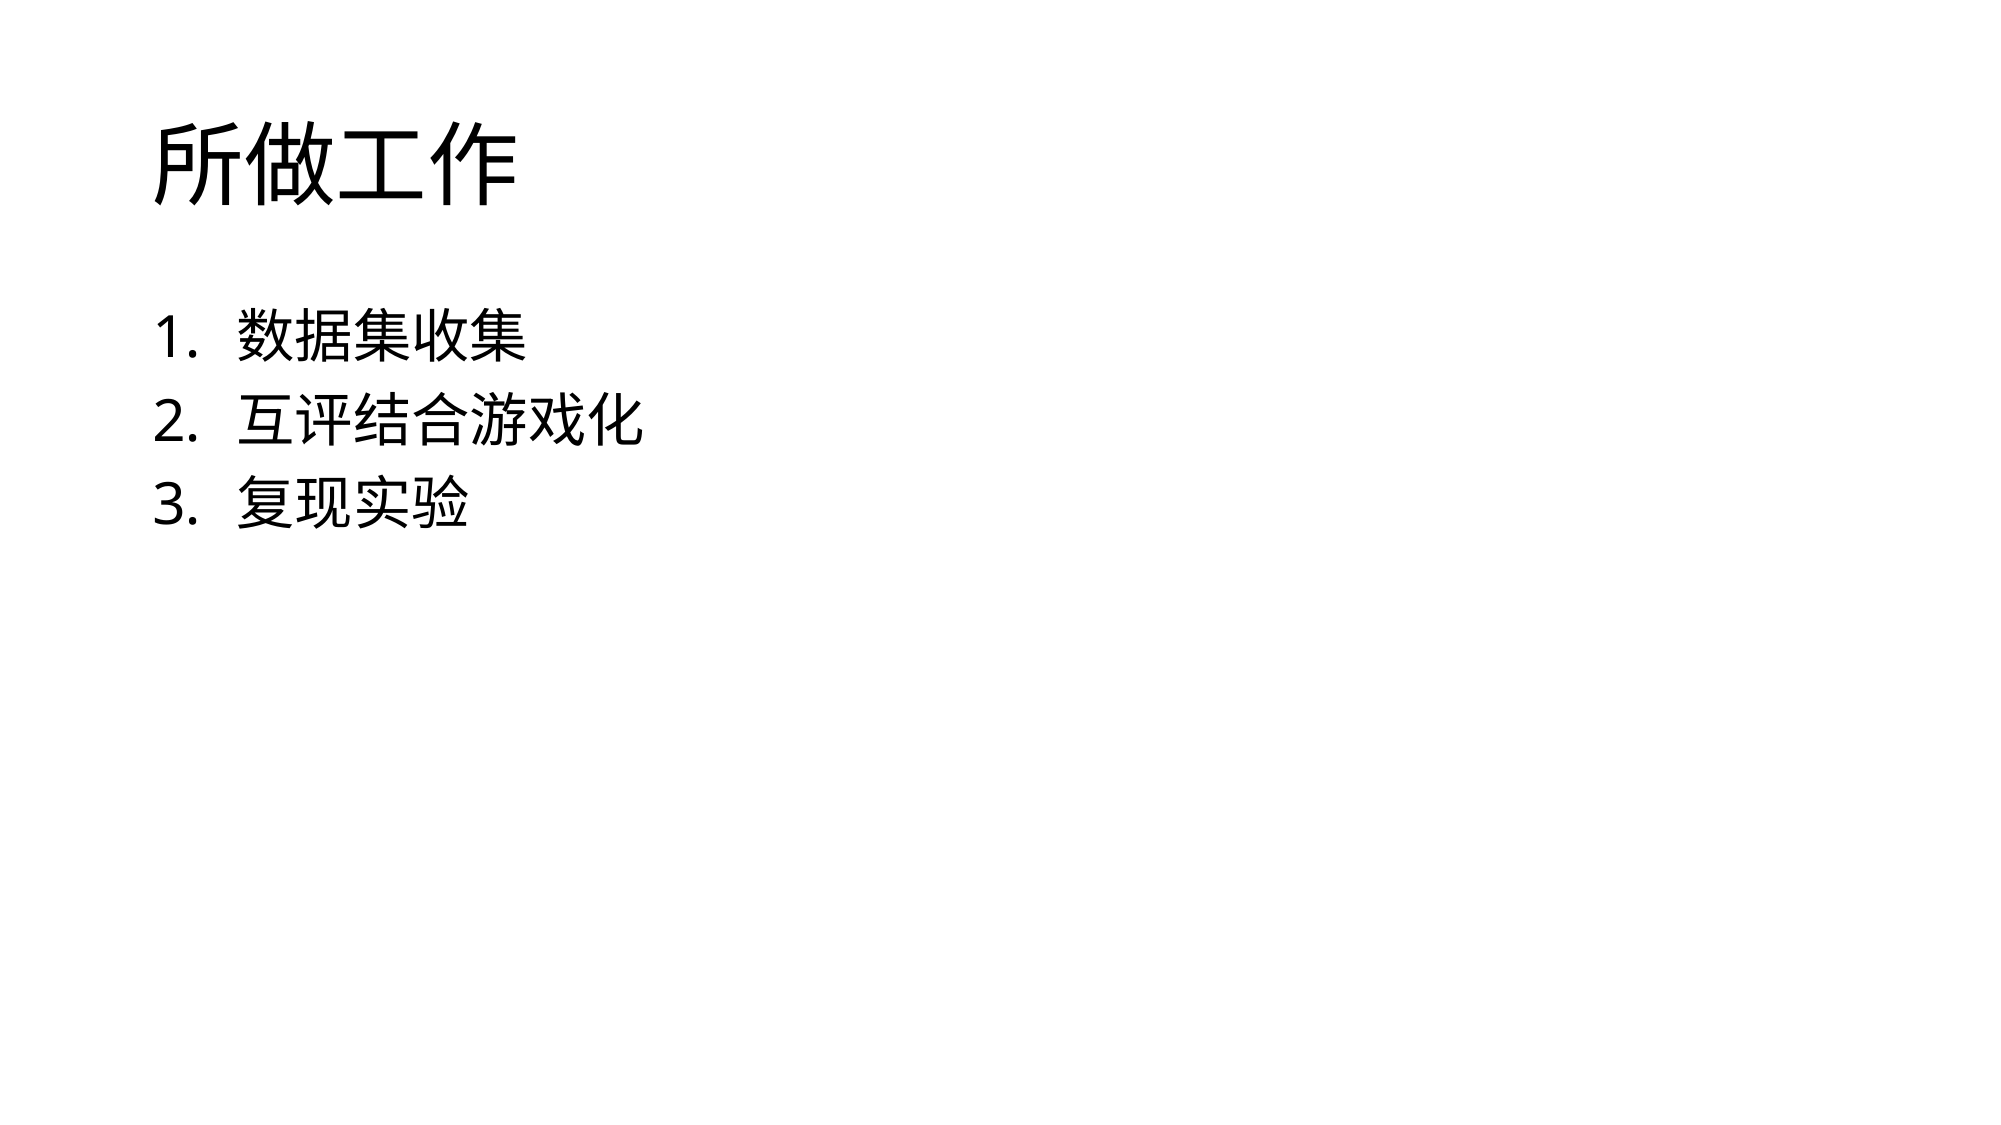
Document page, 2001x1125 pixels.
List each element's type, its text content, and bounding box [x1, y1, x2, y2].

list 数据集收集 互评结合游戏化 复现实验 [137, 299, 1863, 1014]
title 所做工作 [137, 59, 1863, 278]
